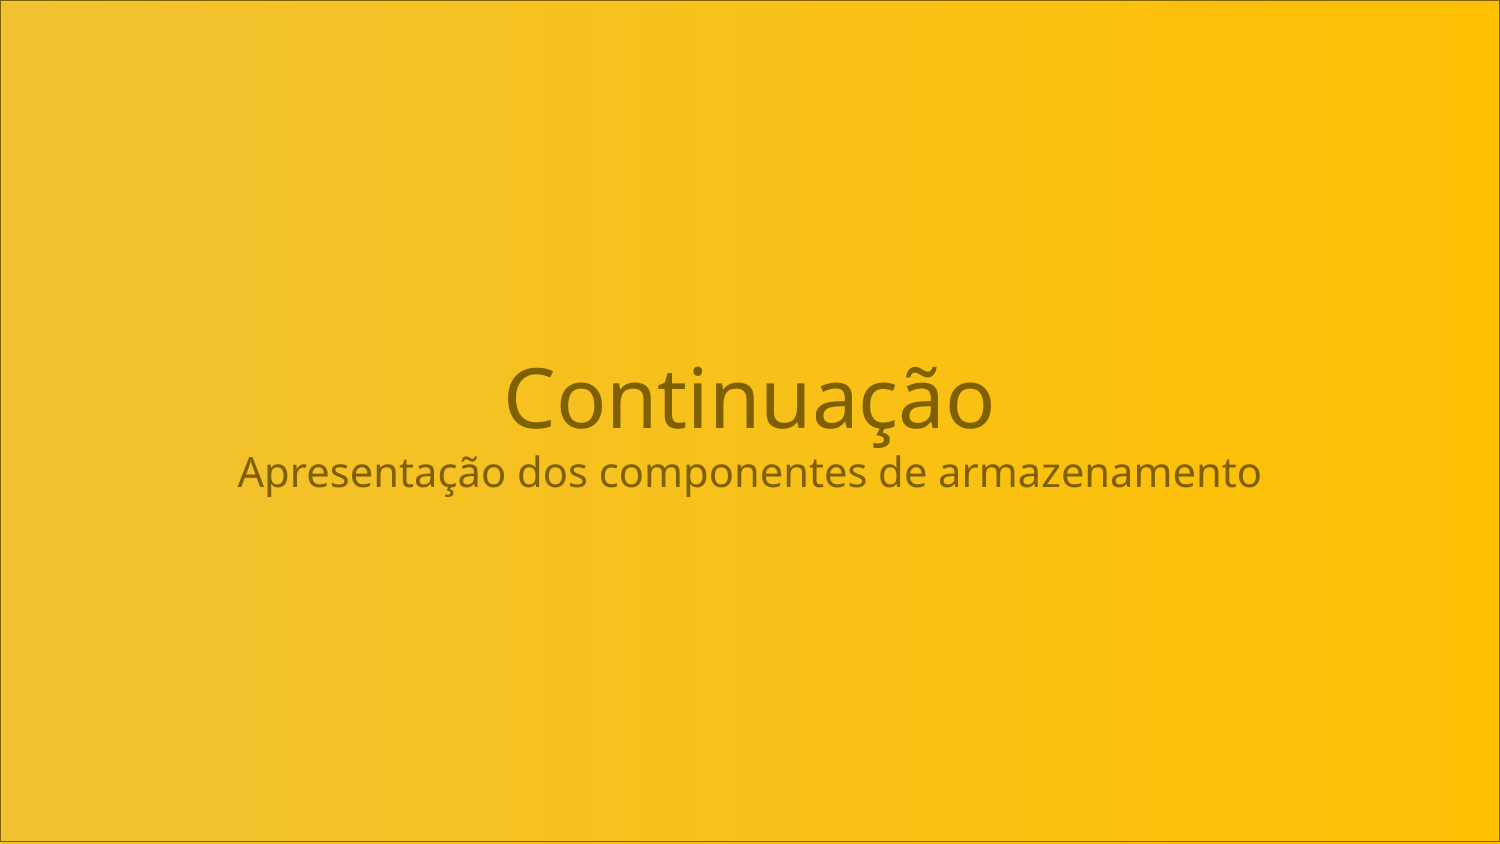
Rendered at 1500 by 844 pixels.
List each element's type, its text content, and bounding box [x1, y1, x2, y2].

text_box Continuação Apresentação dos componentes de armazenamento [0, 0, 1500, 842]
